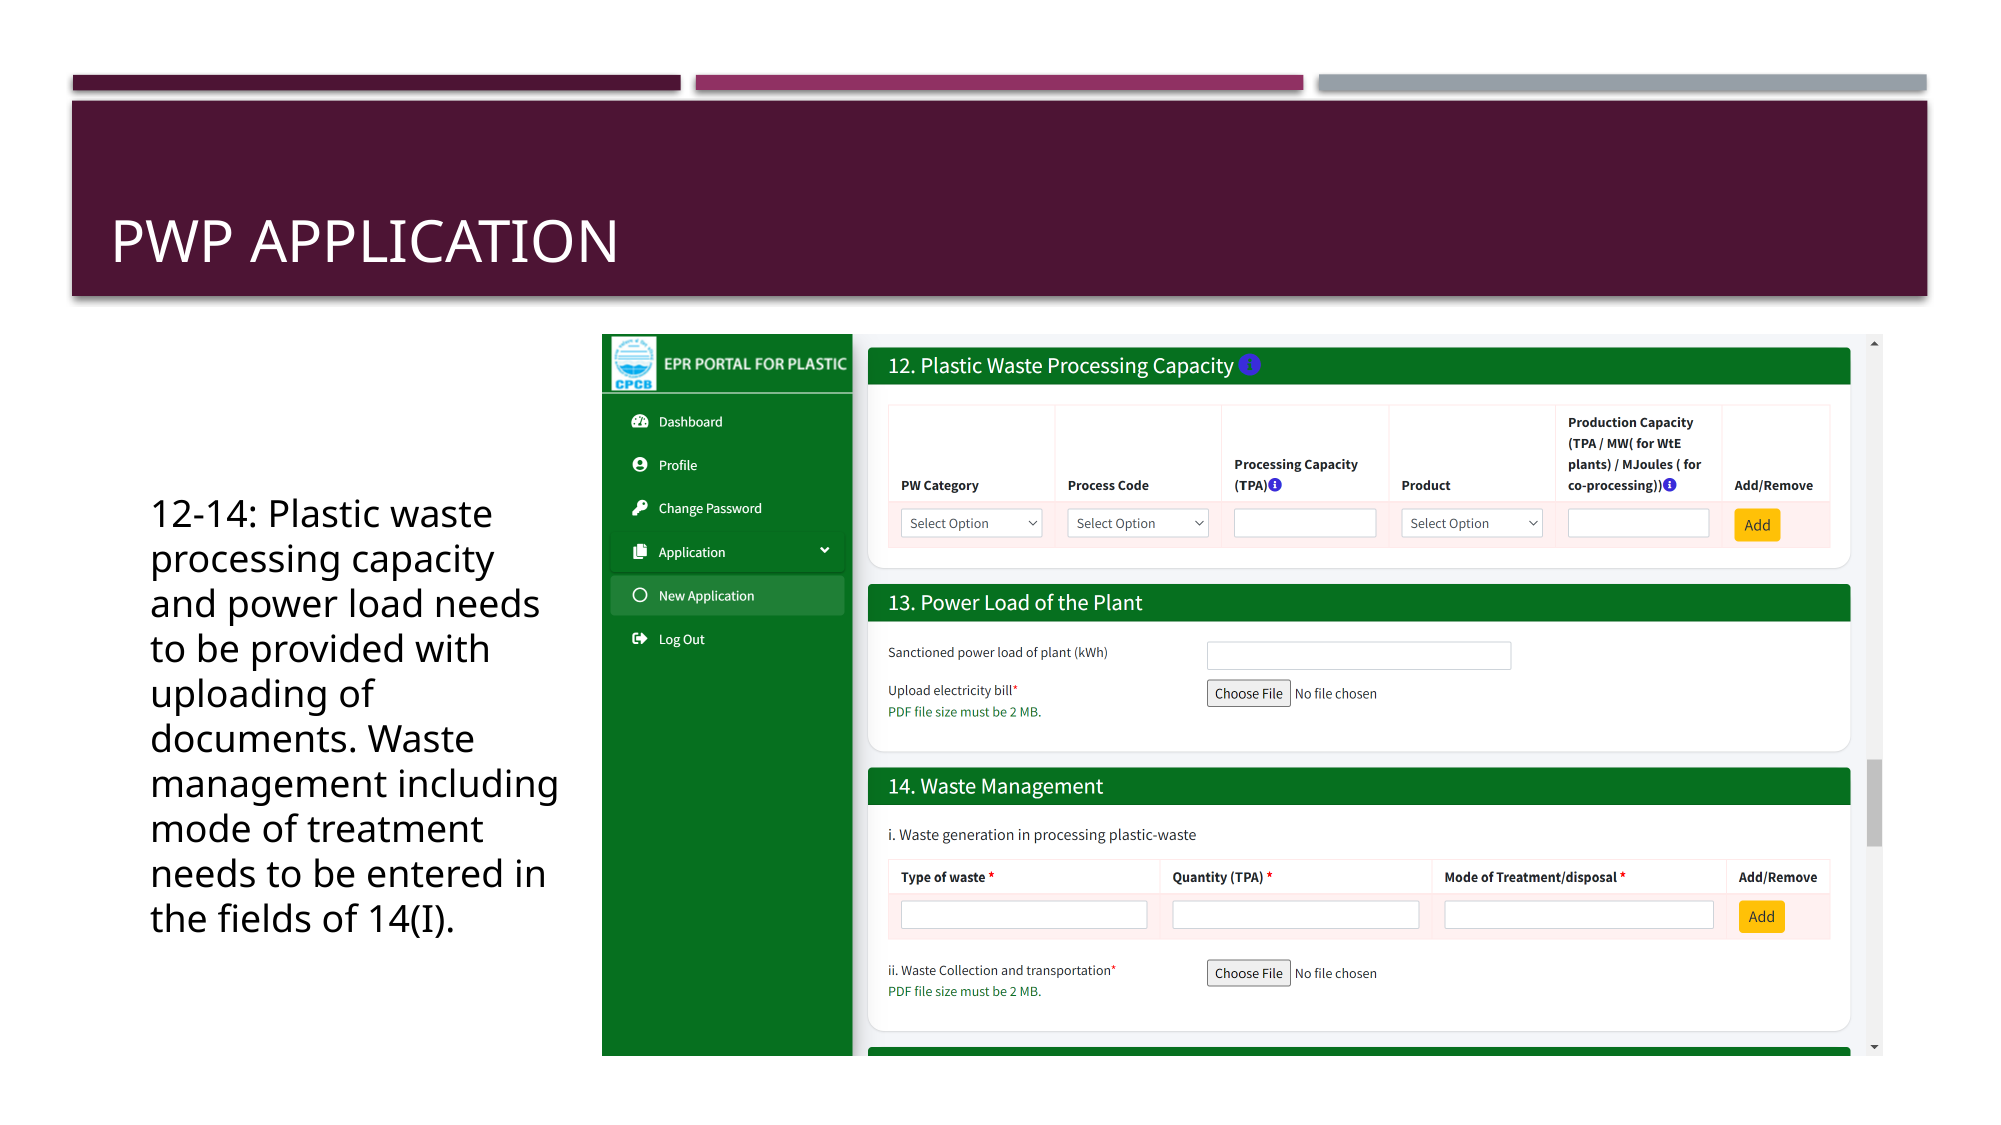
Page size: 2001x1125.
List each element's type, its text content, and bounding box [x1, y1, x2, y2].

title PWP Application [95, 115, 1905, 282]
text_box 12-14: Plastic waste processing capacity and power load needs to be provided with uploading of documents. Waste management including mode of treatment needs to be entered in the fields of 14(I). [135, 482, 585, 948]
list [602, 333, 1884, 1056]
